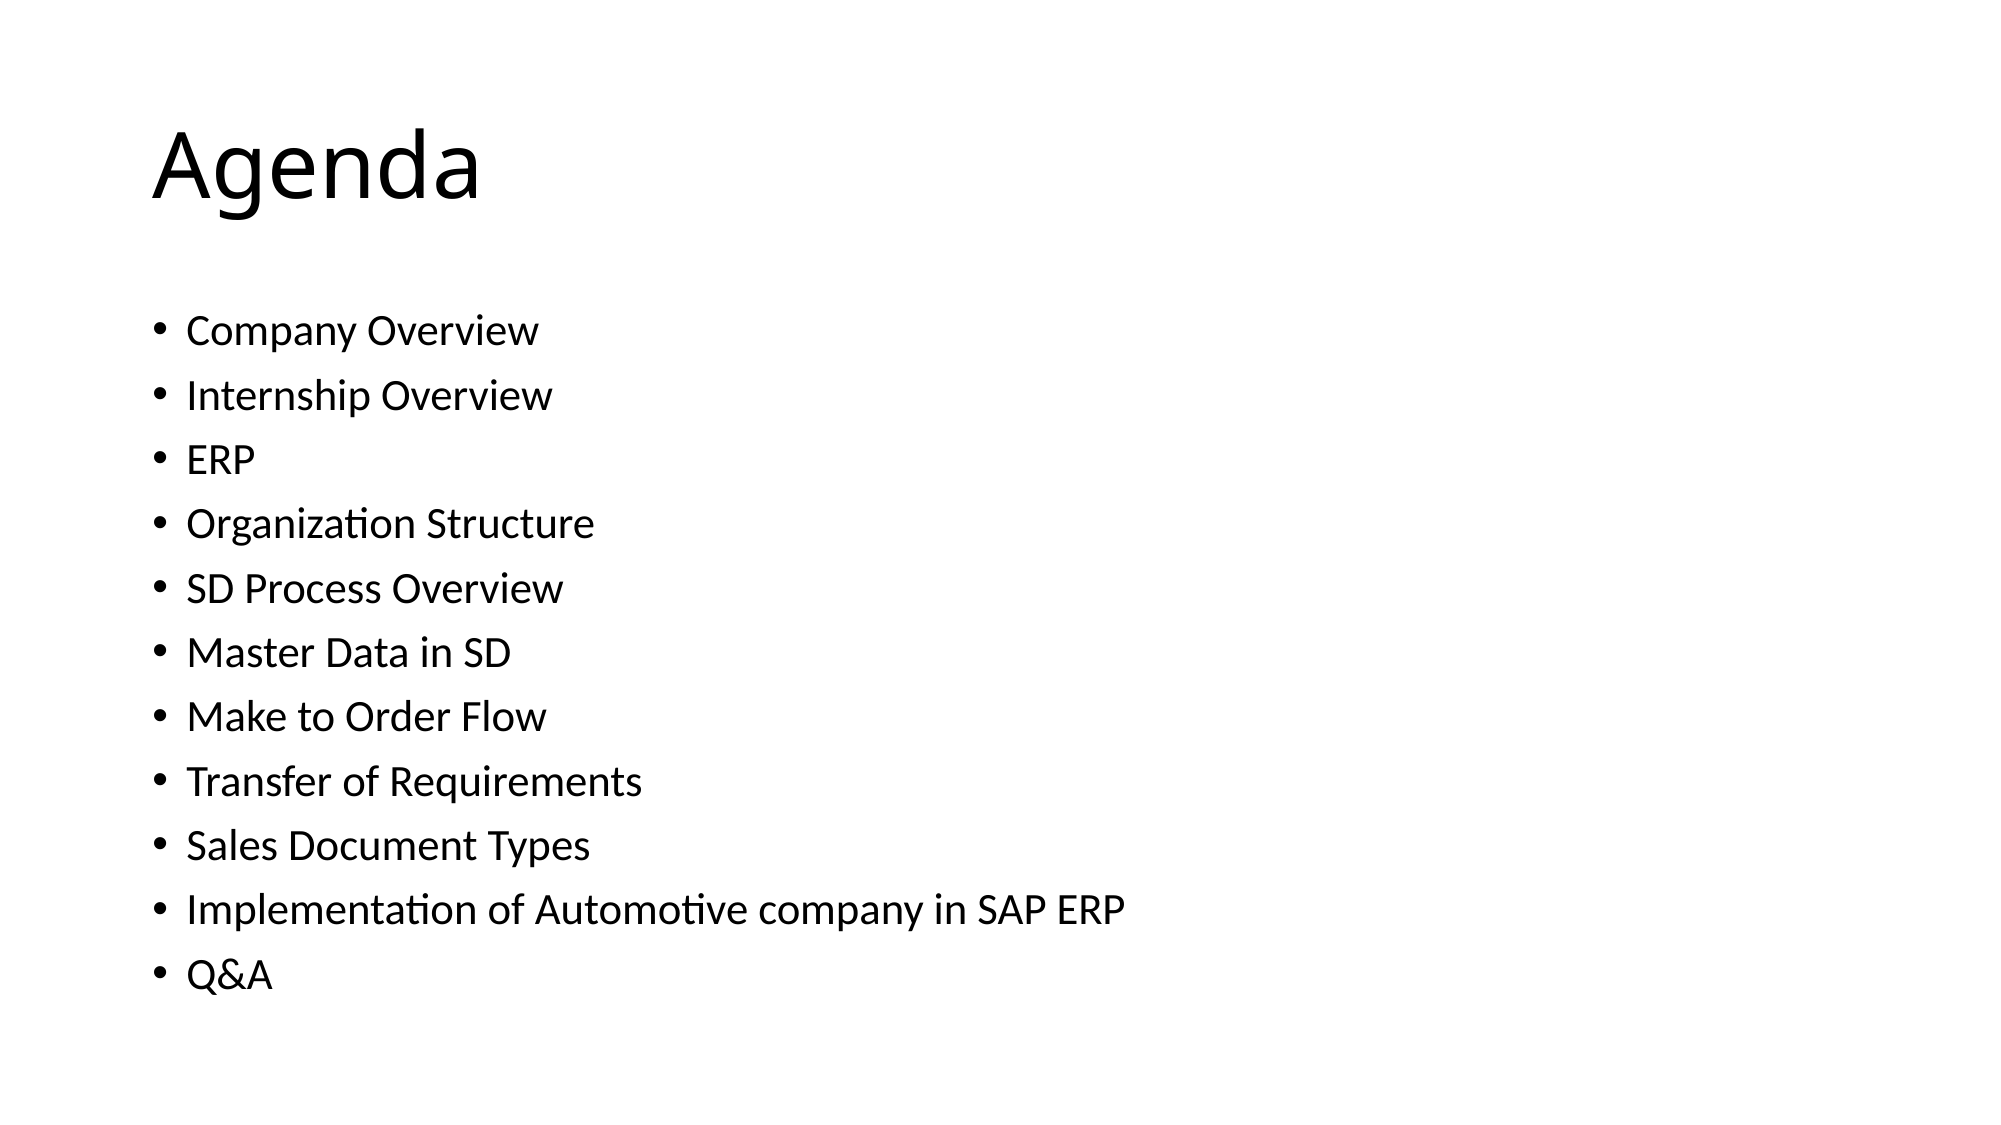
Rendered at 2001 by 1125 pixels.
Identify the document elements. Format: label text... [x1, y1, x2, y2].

title Agenda [137, 59, 1863, 278]
list Company Overview Internship Overview ERP Organization Structure SD Process Overview Master Data in SD Make to Order Flow Transfer of Requirements Sales Document Types Implementation of Automotive company in SAP ERP Q&A [137, 299, 1863, 1014]
